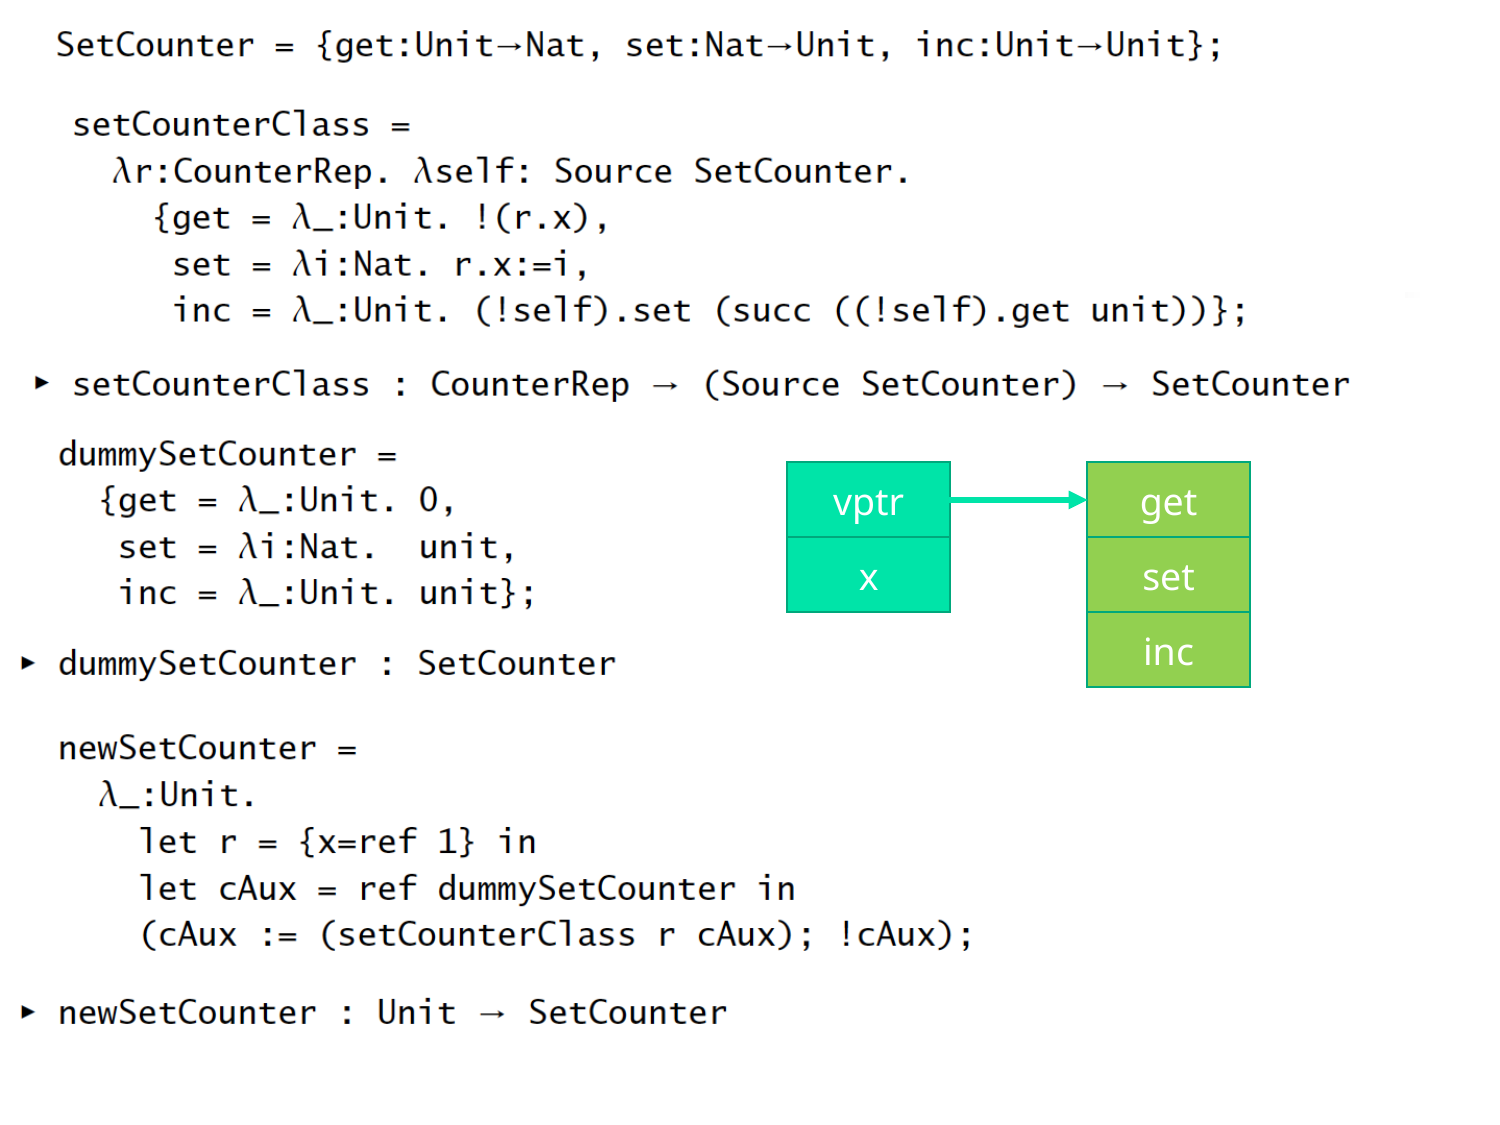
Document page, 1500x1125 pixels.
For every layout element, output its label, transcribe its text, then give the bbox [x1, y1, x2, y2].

text_box set [1086, 536, 1251, 611]
text_box inc [1086, 611, 1251, 688]
text_box get [1086, 461, 1251, 536]
picture [0, 3, 1405, 1051]
